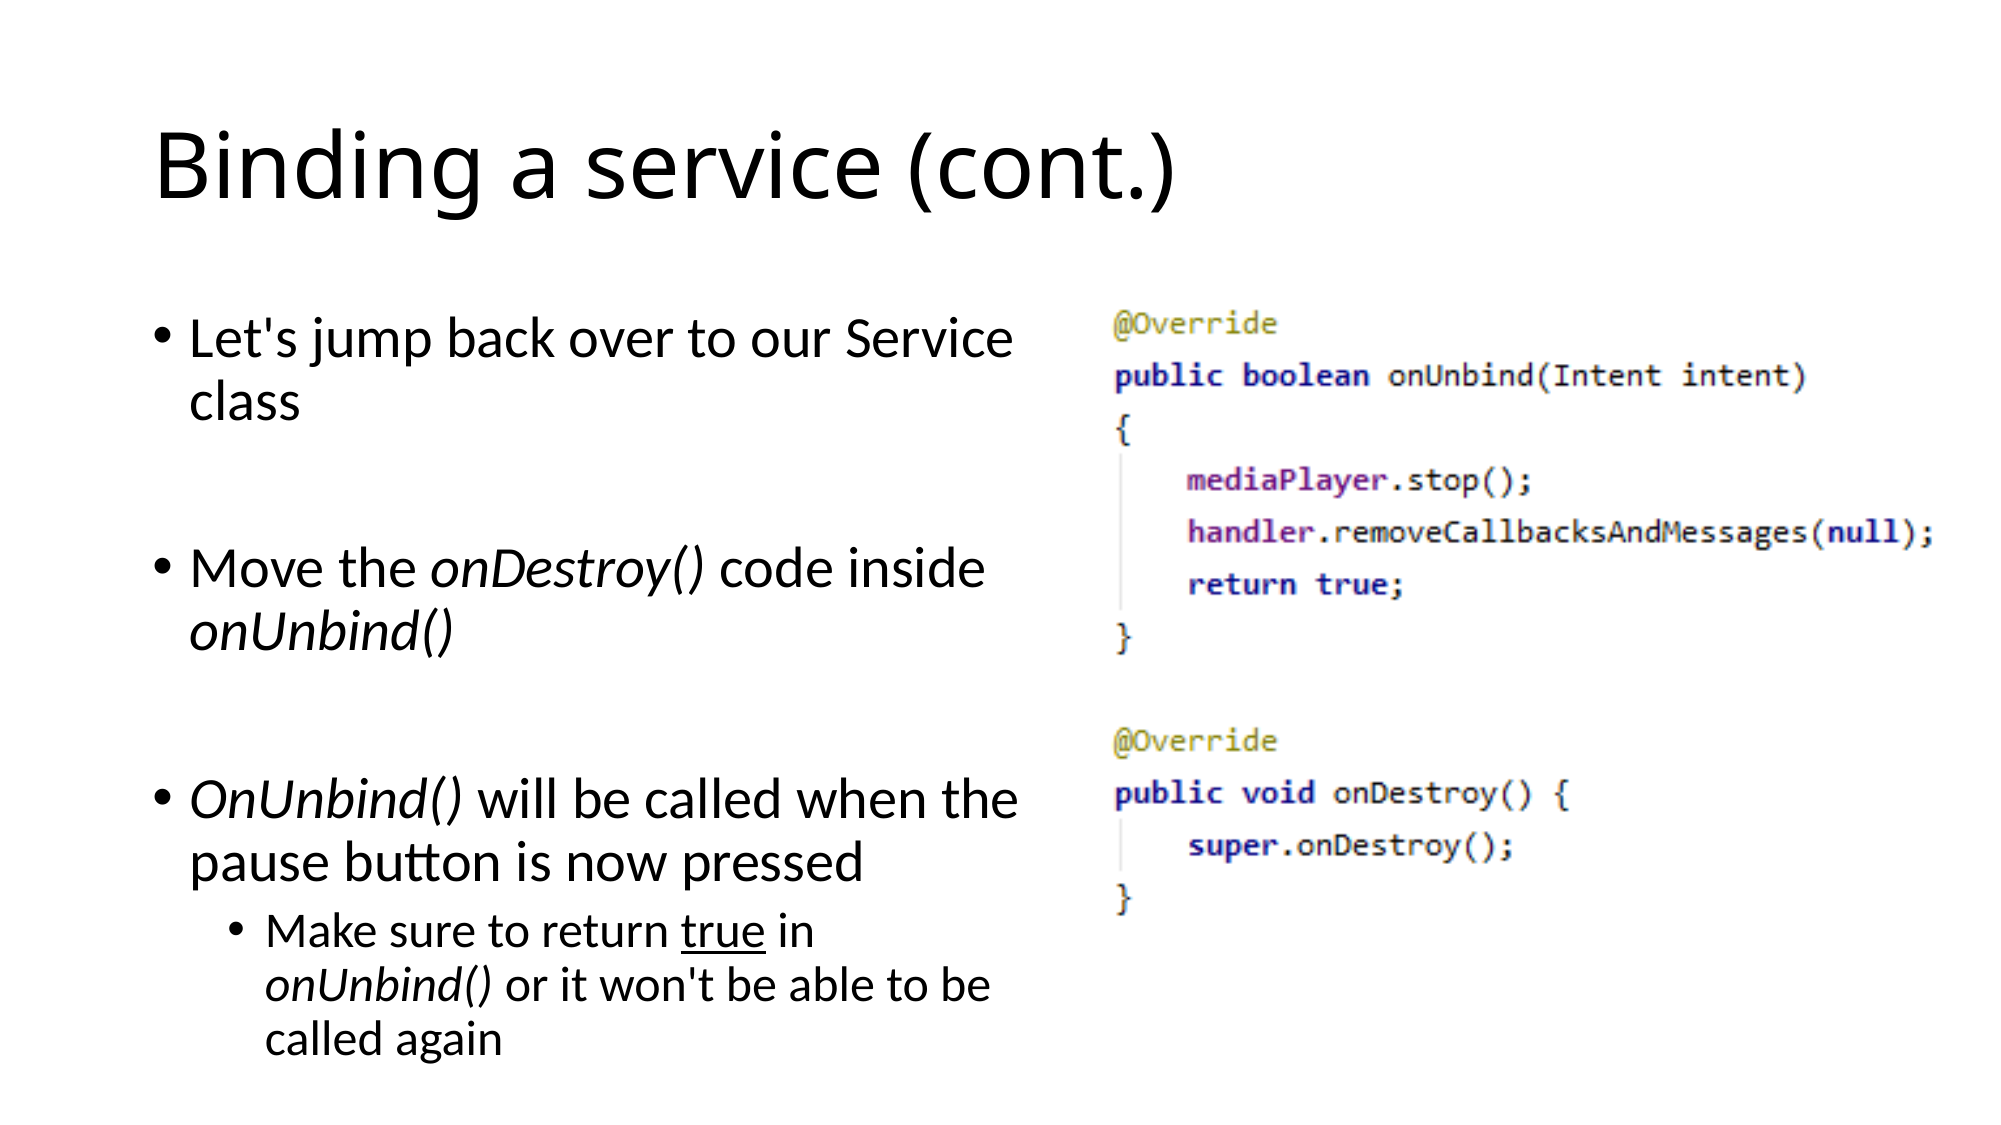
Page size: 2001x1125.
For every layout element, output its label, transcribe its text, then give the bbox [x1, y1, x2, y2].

list Let's jump back over to our Service class Move the onDestroy() code inside onUnbind() OnUnbind() will be called when the pause button is now pressed Make sure to return true in onUnbind() or it won't be able to be called again [137, 299, 1037, 1125]
title Binding a service (cont.) [137, 59, 1863, 278]
picture [1081, 277, 1966, 950]
